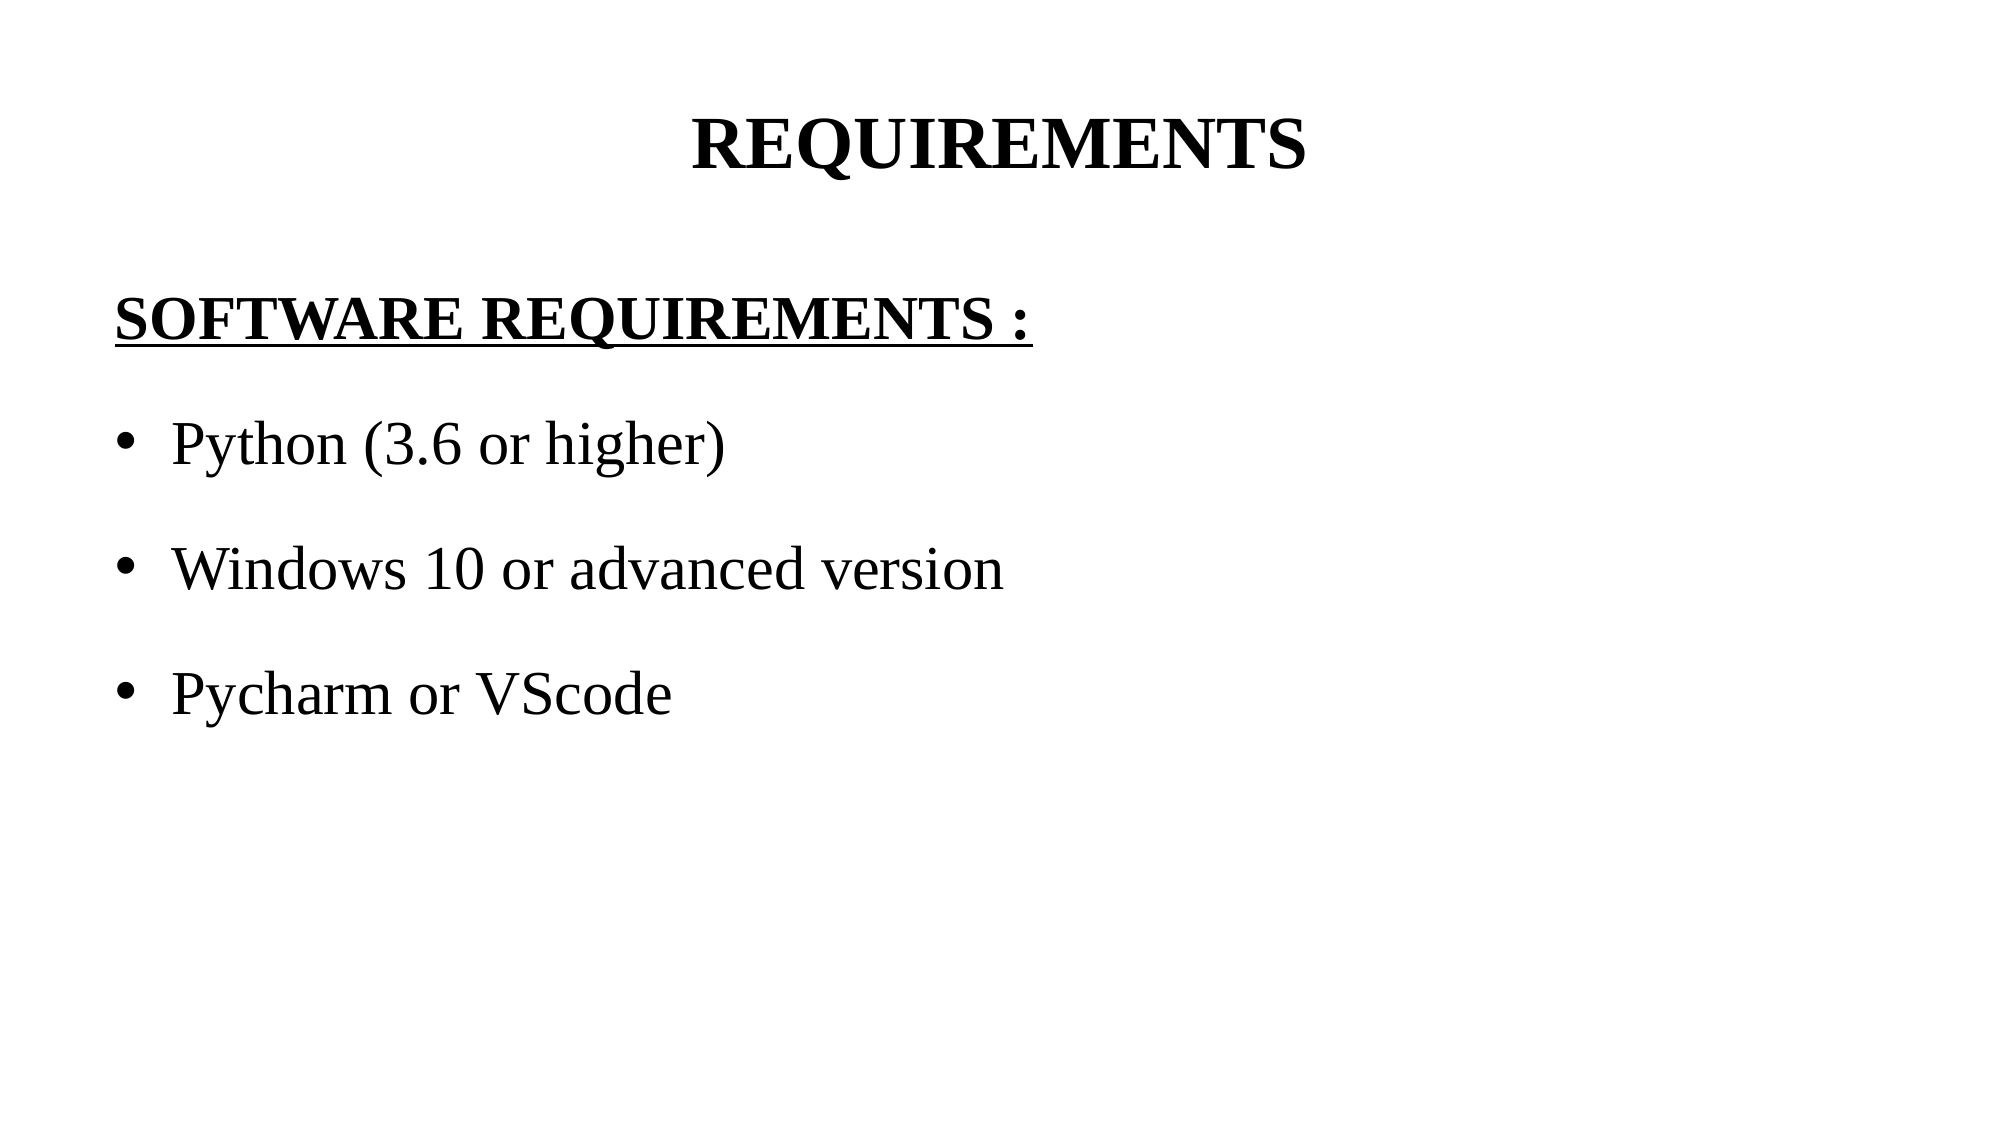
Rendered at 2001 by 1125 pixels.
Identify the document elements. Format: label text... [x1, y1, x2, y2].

list SOFTWARE REQUIREMENTS : Python (3.6 or higher) Windows 10 or advanced version Pycharm or VScode [99, 232, 1900, 1080]
title REQUIREMENTS [99, 45, 1900, 232]
